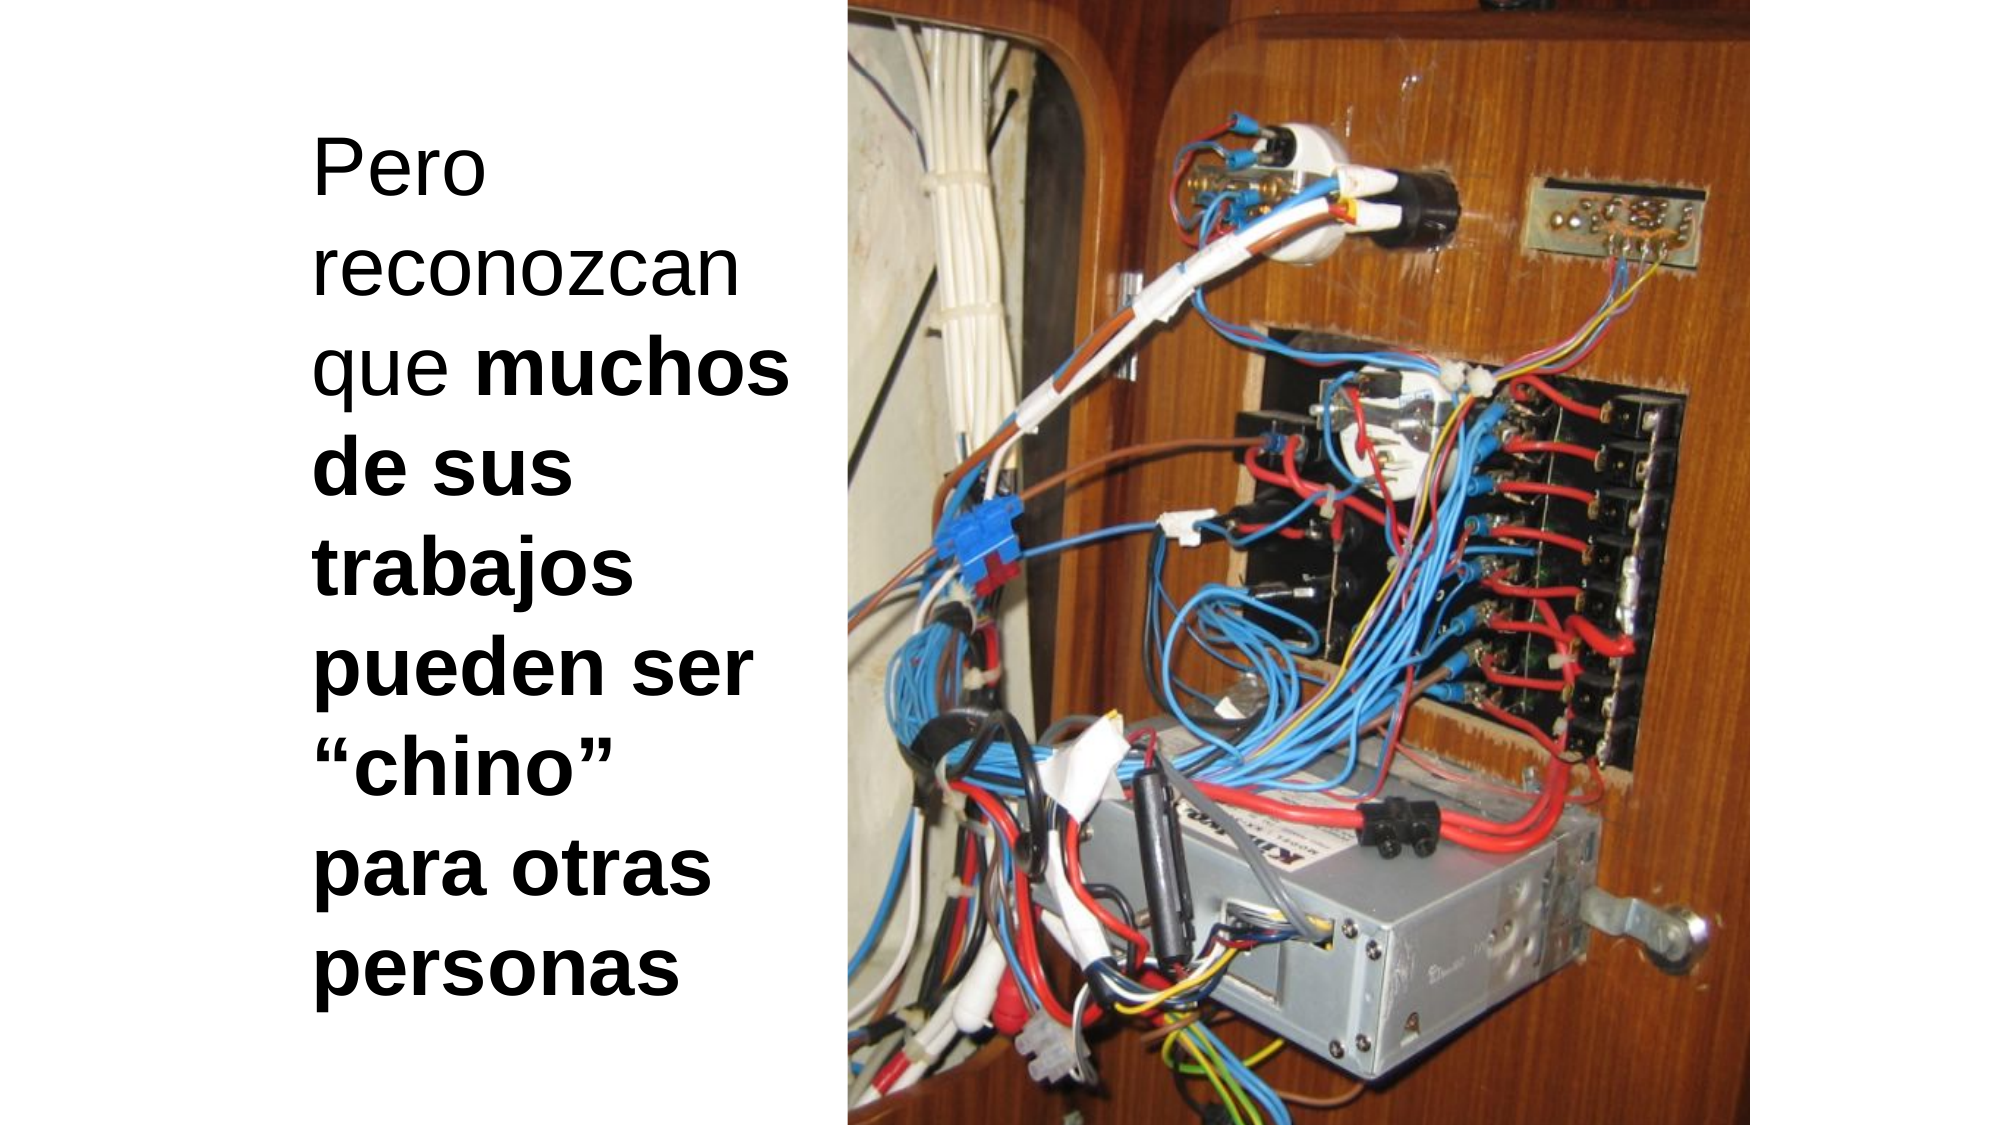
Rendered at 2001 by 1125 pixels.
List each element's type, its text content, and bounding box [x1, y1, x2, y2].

picture [847, 0, 1750, 1125]
text_box Pero reconozcan que muchos de sus trabajos pueden ser “chino” para otras personas [296, 104, 825, 1020]
